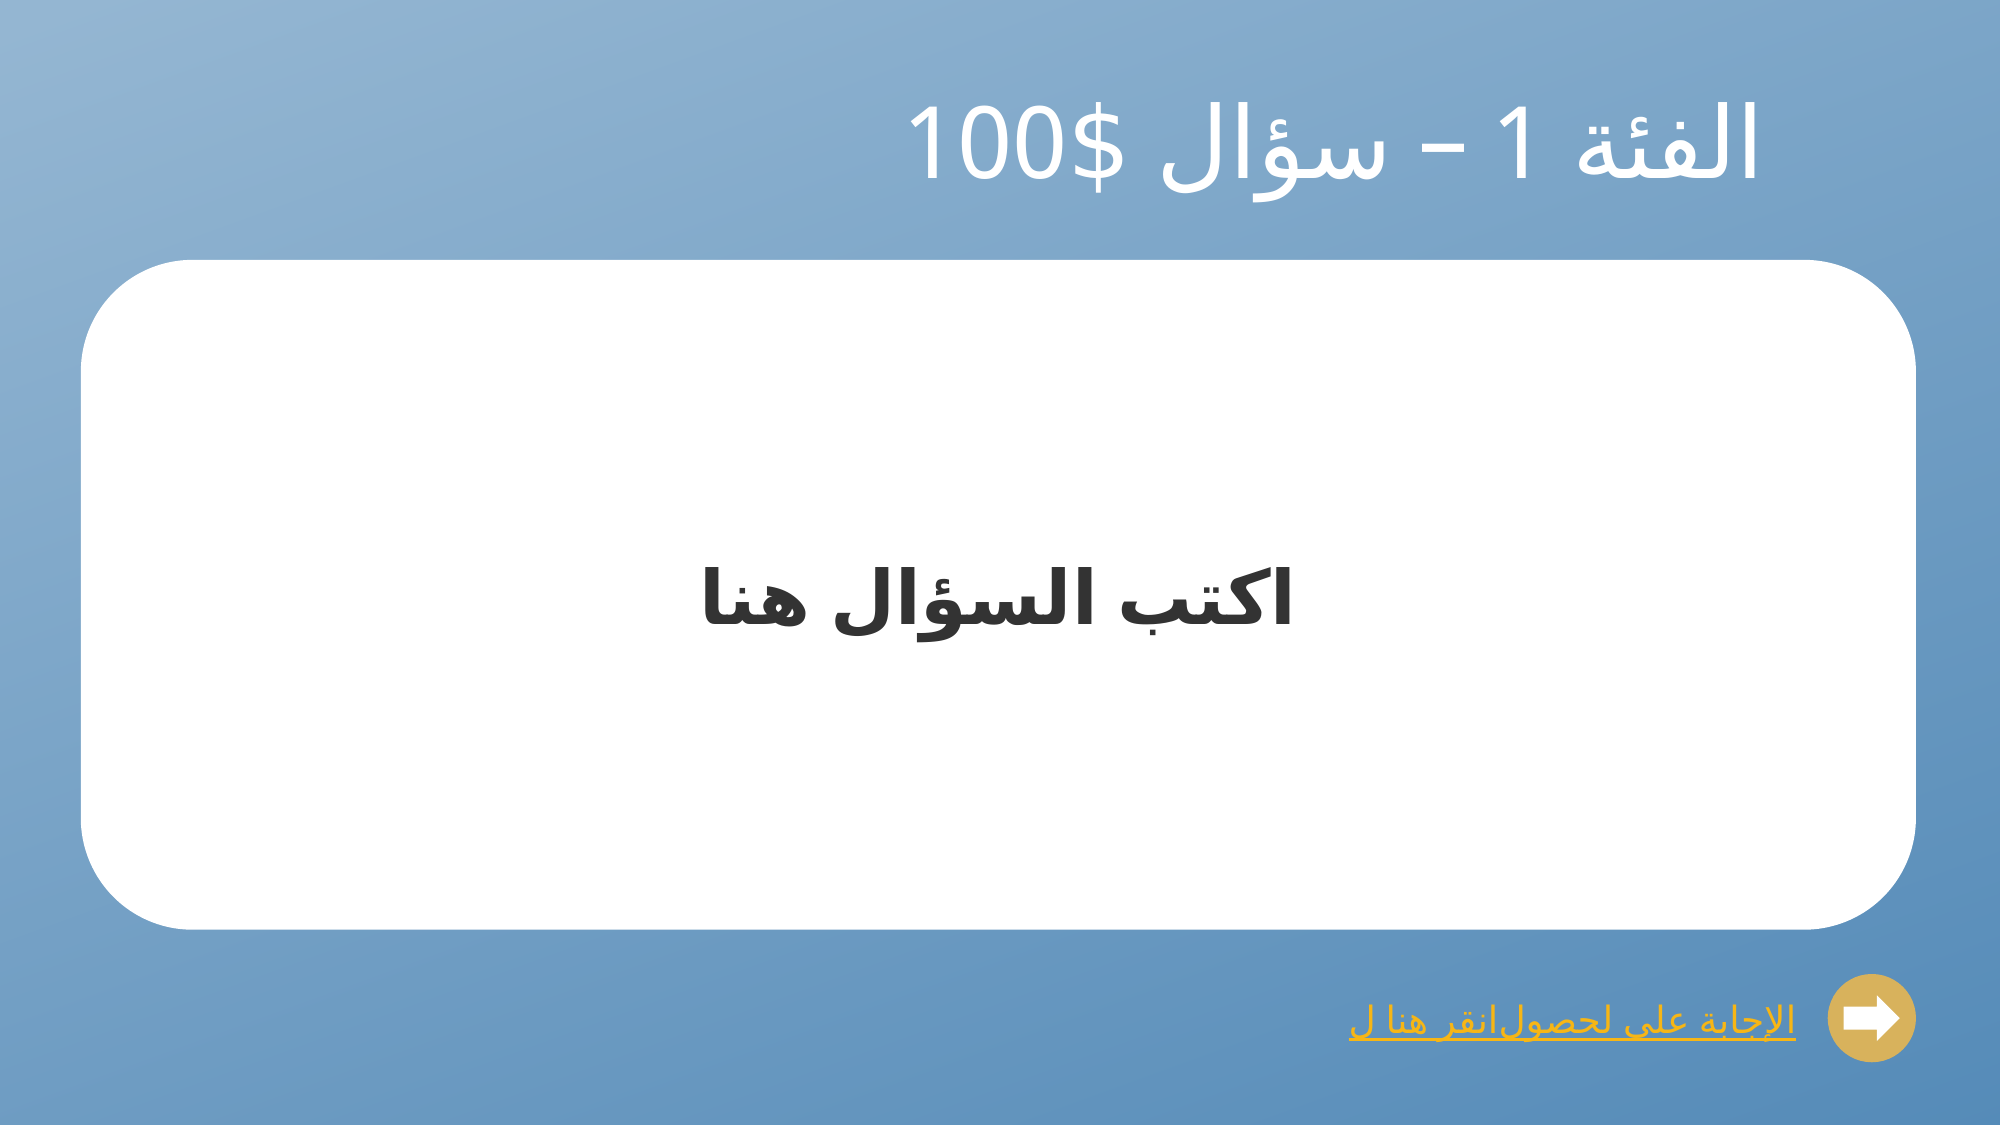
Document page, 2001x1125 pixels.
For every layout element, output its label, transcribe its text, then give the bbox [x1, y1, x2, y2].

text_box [1827, 973, 1916, 1063]
title الفئة 1 – سؤال $100 [80, 37, 1806, 255]
text_box اكتب السؤال هنا [79, 258, 1917, 931]
text_box انقر هنا للحصول على الإجابة [1230, 988, 1812, 1052]
